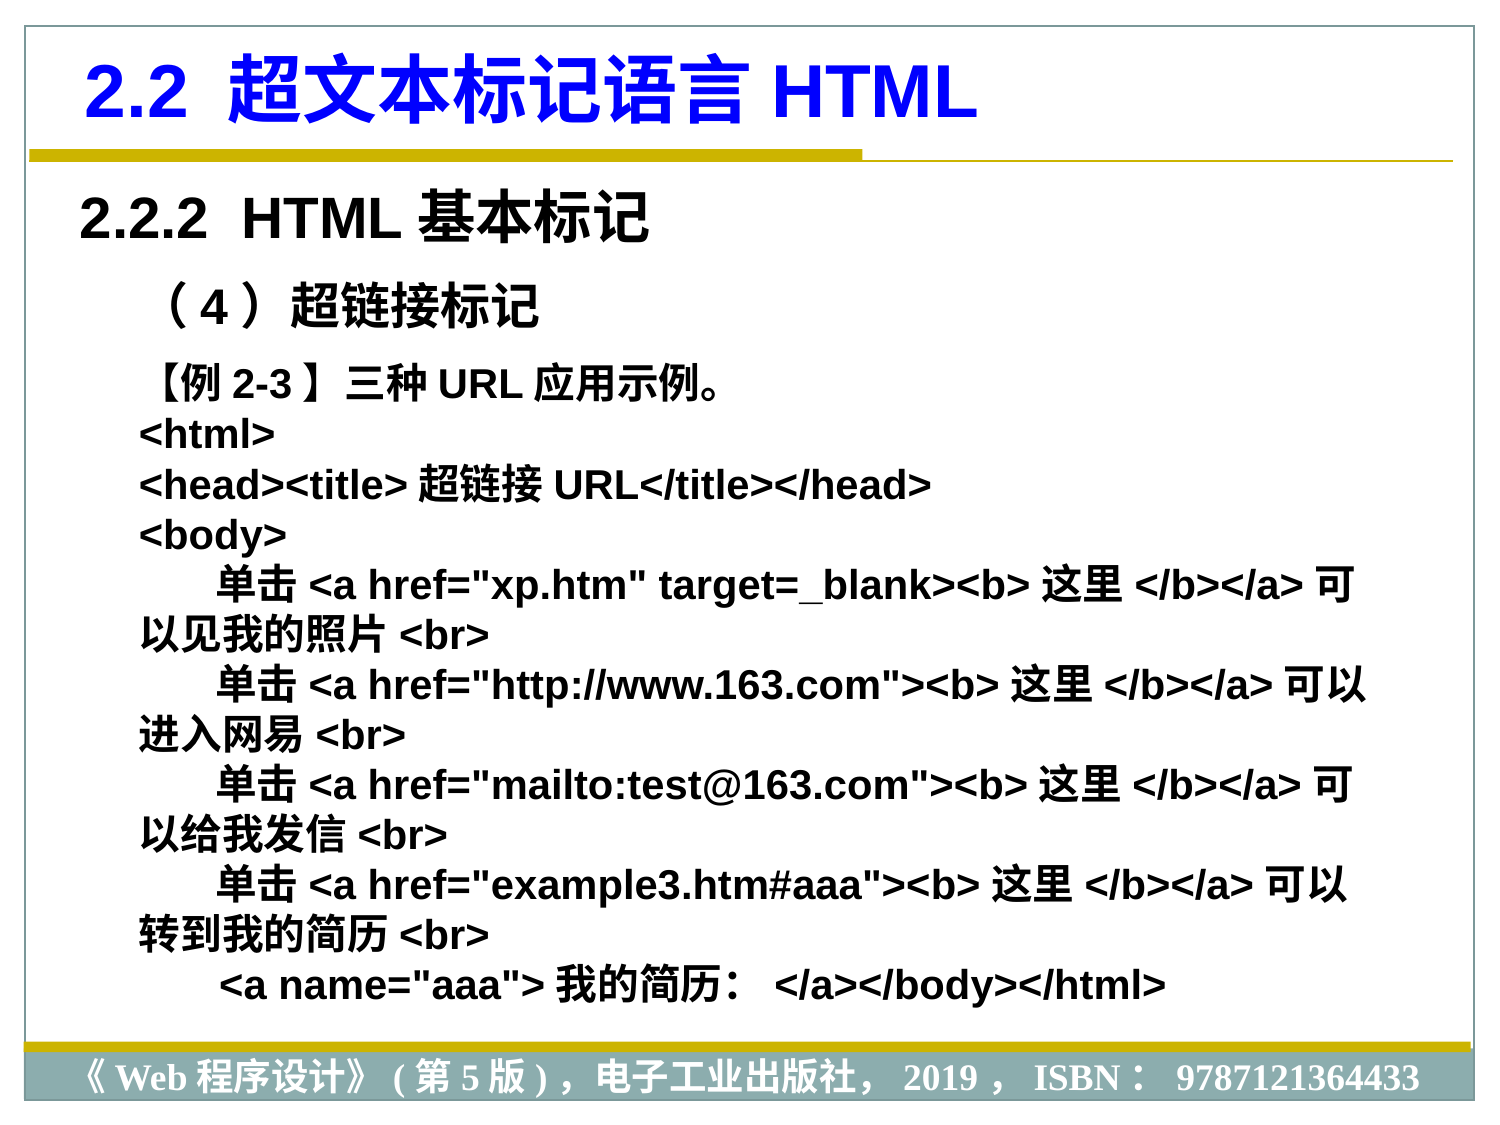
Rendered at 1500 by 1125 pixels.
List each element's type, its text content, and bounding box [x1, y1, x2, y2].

text_box 2.2 超文本标记语言HTML [70, 35, 1421, 114]
text_box （4）超链接标记 【例2-3】三种URL应用示例。 <html> <head><title>超链接URL</title></head> <body> 单击<a href="xp.htm" target=_blank><b>这里</b></a>可以见我的照片<br> 单击<a href="http://www.163.com"><b>这里</b></a>可以进入网易<br> 单击<a href="mailto:test@163.com"><b>这里</b></a>可以给我发信<br> 单击<a href="example3.htm#aaa"><b>这里</b></a>可以转到我的简历<br> <a name="aaa">我的简历：</a></body></html> [123, 255, 1388, 1015]
text_box 2.2.2 HTML基本标记 [64, 172, 939, 258]
